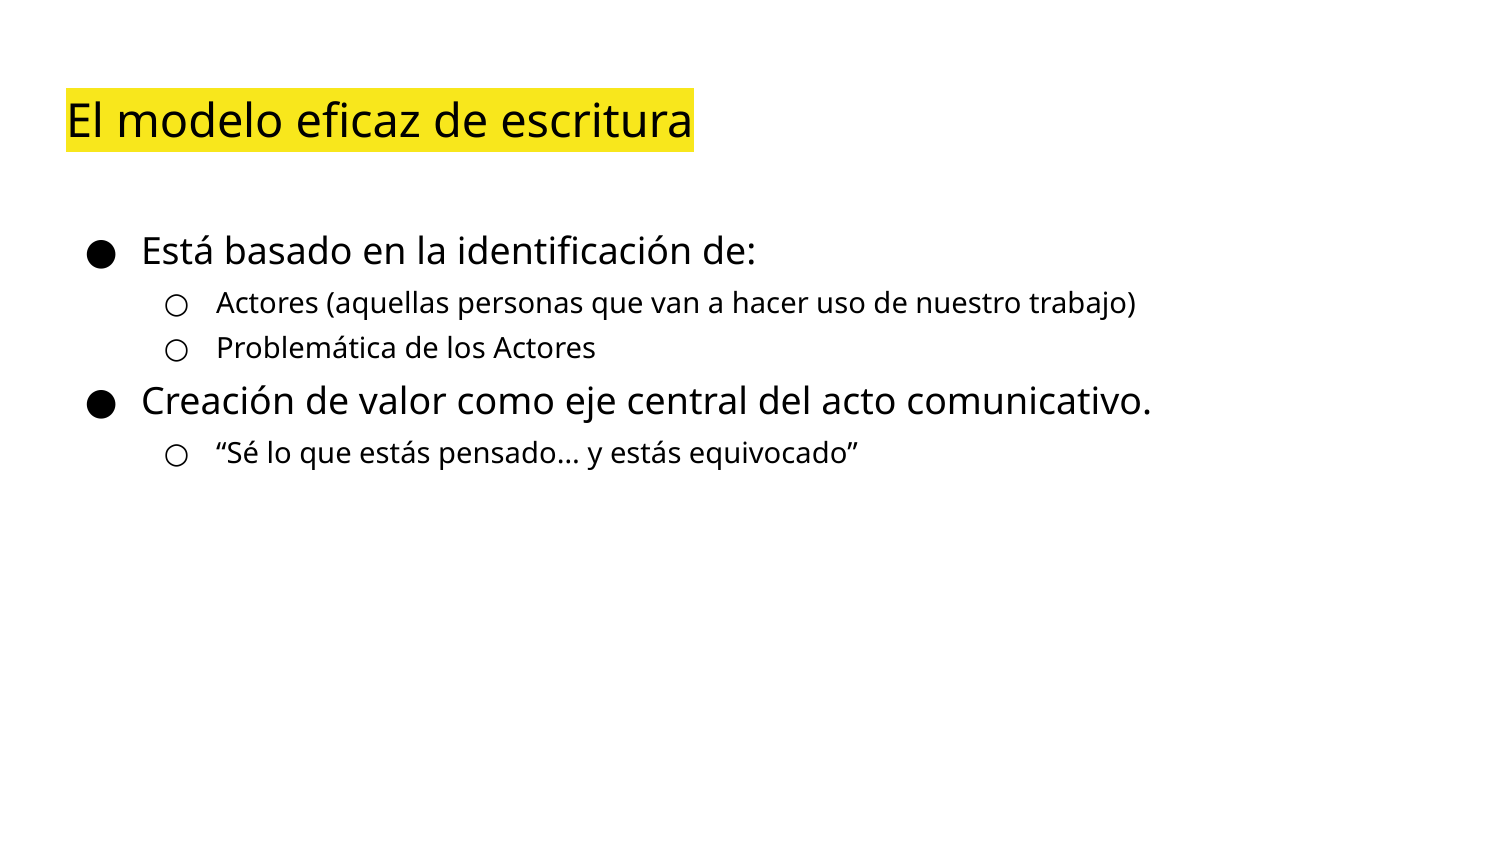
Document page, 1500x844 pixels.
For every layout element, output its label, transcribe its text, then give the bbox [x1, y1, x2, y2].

title El modelo eficaz de escritura [51, 72, 1449, 167]
list Está basado en la identificación de: Actores (aquellas personas que van a hacer uso de nuestro trabajo) Problemática de los Actores Creación de valor como eje central del acto comunicativo. “Sé lo que estás pensado… y estás equivocado” [51, 202, 1449, 750]
